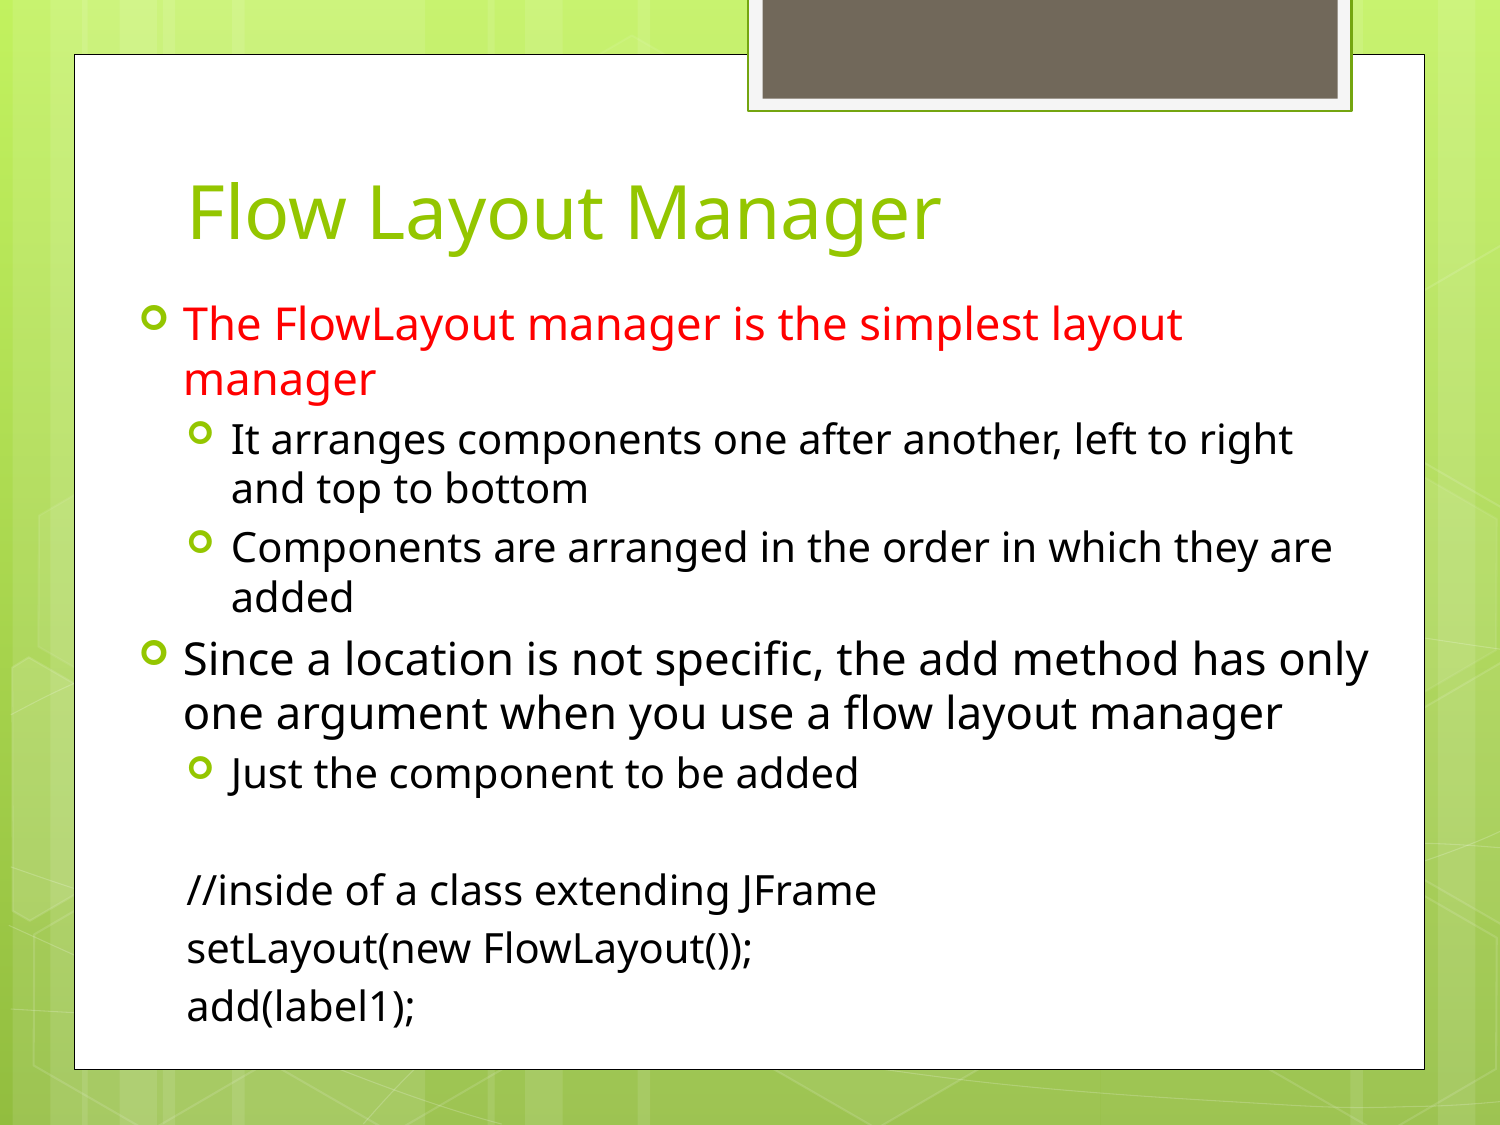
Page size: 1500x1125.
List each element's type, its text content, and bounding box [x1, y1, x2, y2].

title Flow Layout Manager [171, 75, 1324, 263]
list The FlowLayout manager is the simplest layout manager It arranges components one after another, left to right and top to bottom Components are arranged in the order in which they are added Since a location is not specific, the add method has only one argument when you use a flow layout manager Just the component to be added //inside of a class extending JFrame setLayout(new FlowLayout()); add(label1); [112, 287, 1388, 1063]
